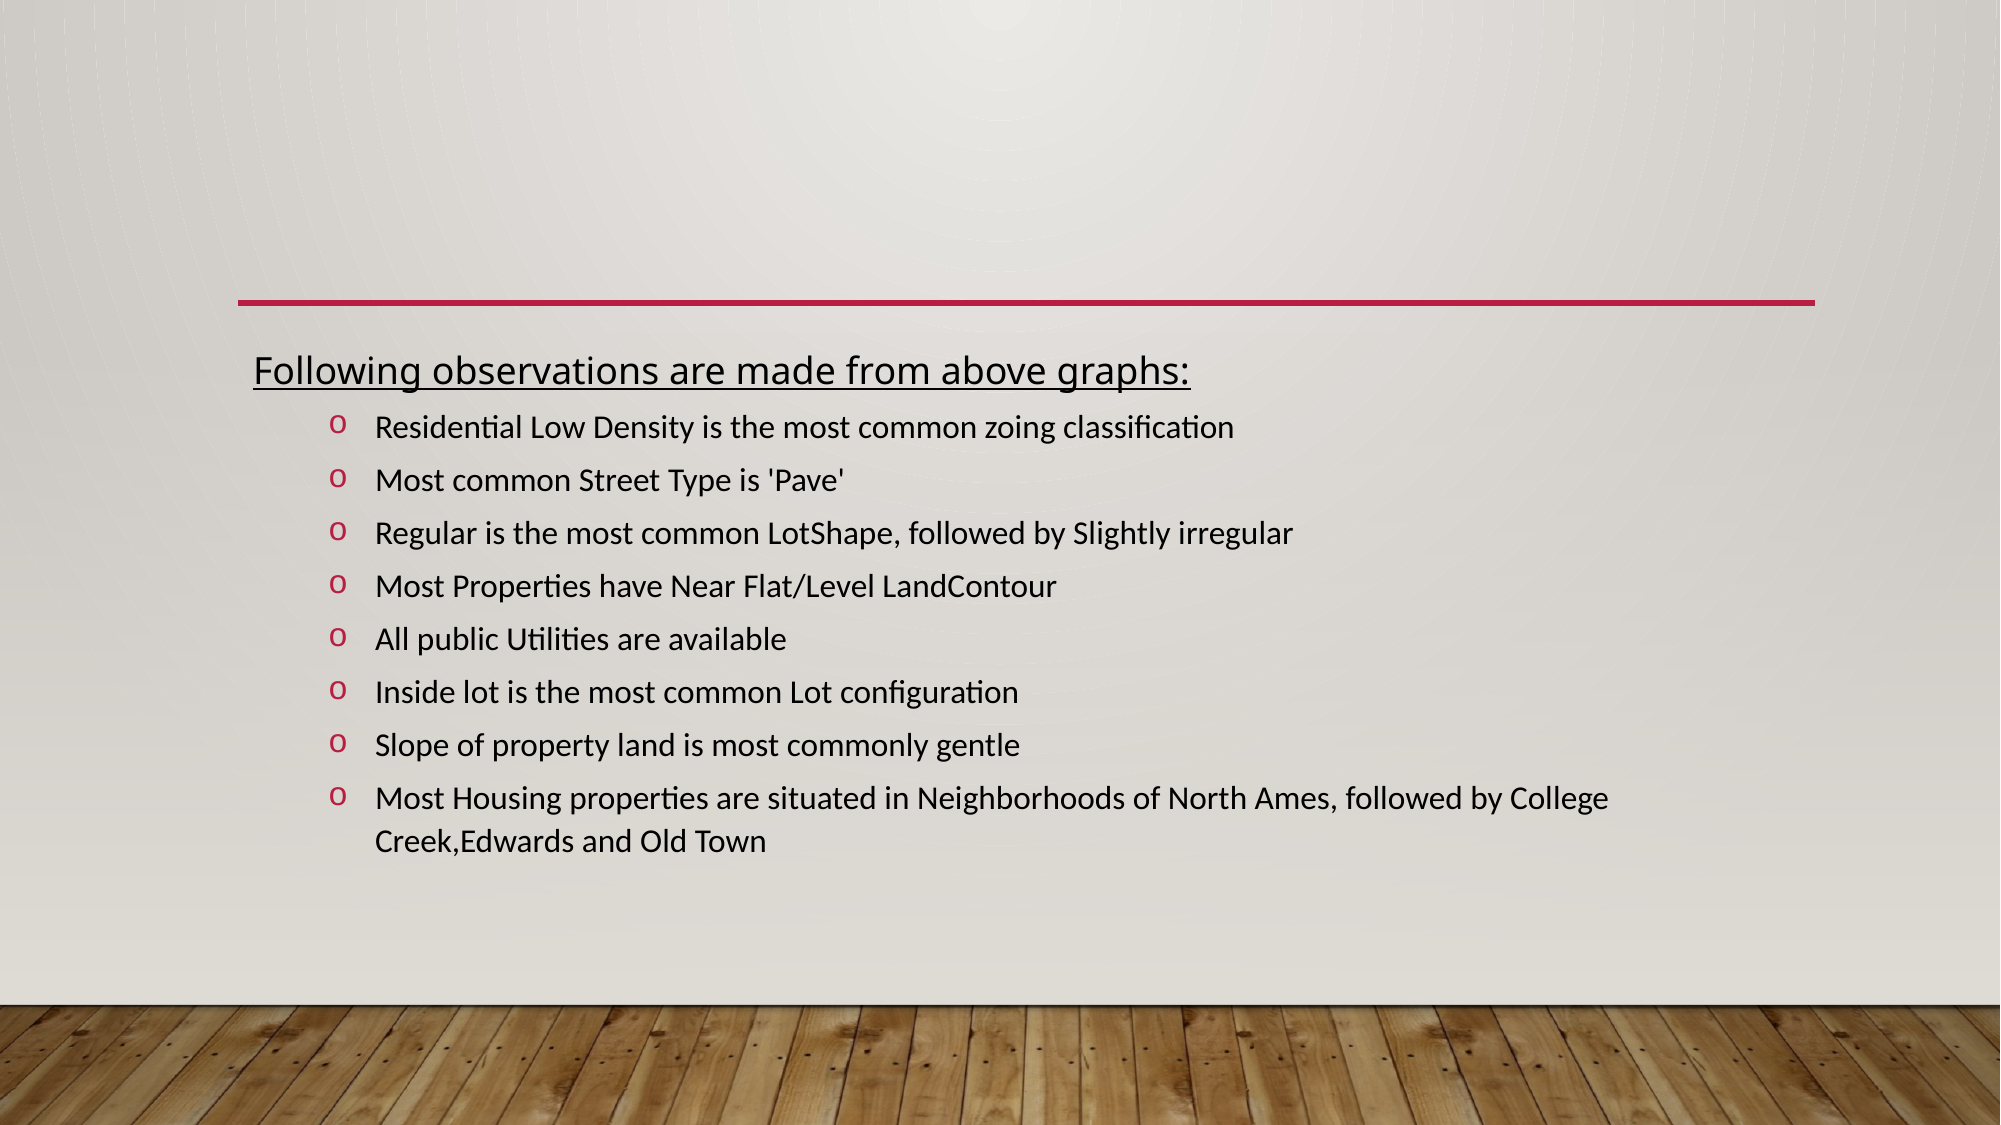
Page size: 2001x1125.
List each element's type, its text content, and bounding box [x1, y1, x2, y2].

picture [0, 1005, 2000, 1125]
list Following observations are made from above graphs: Residential Low Density is the most common zoing classification Most common Street Type is 'Pave' Regular is the most common LotShape, followed by Slightly irregular Most Properties have Near Flat/Level LandContour All public Utilities are available Inside lot is the most common Lot configuration Slope of property land is most commonly gentle Most Housing properties are situated in Neighborhoods of North Ames, followed by College Creek,Edwards and Old Town [238, 330, 1814, 897]
